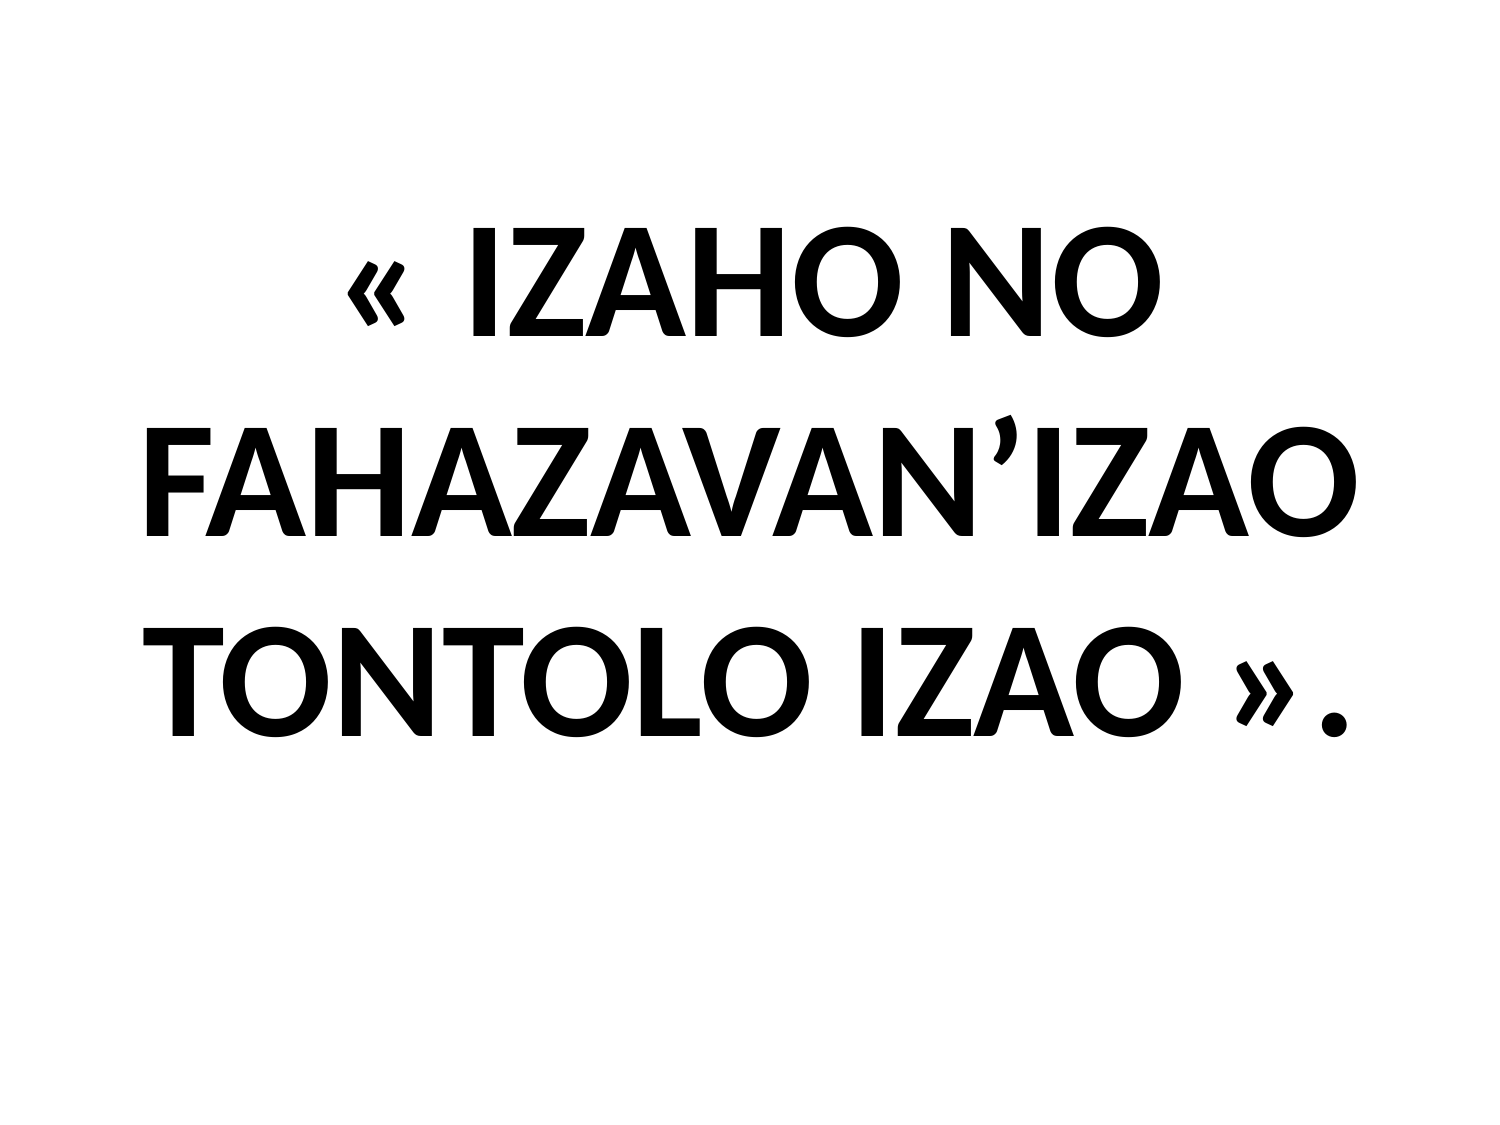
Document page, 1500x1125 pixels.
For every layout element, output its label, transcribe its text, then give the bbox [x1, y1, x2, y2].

title « IZAHO NO FAHAZAVAN’IZAO TONTOLO IZAO ». [112, 349, 1388, 591]
